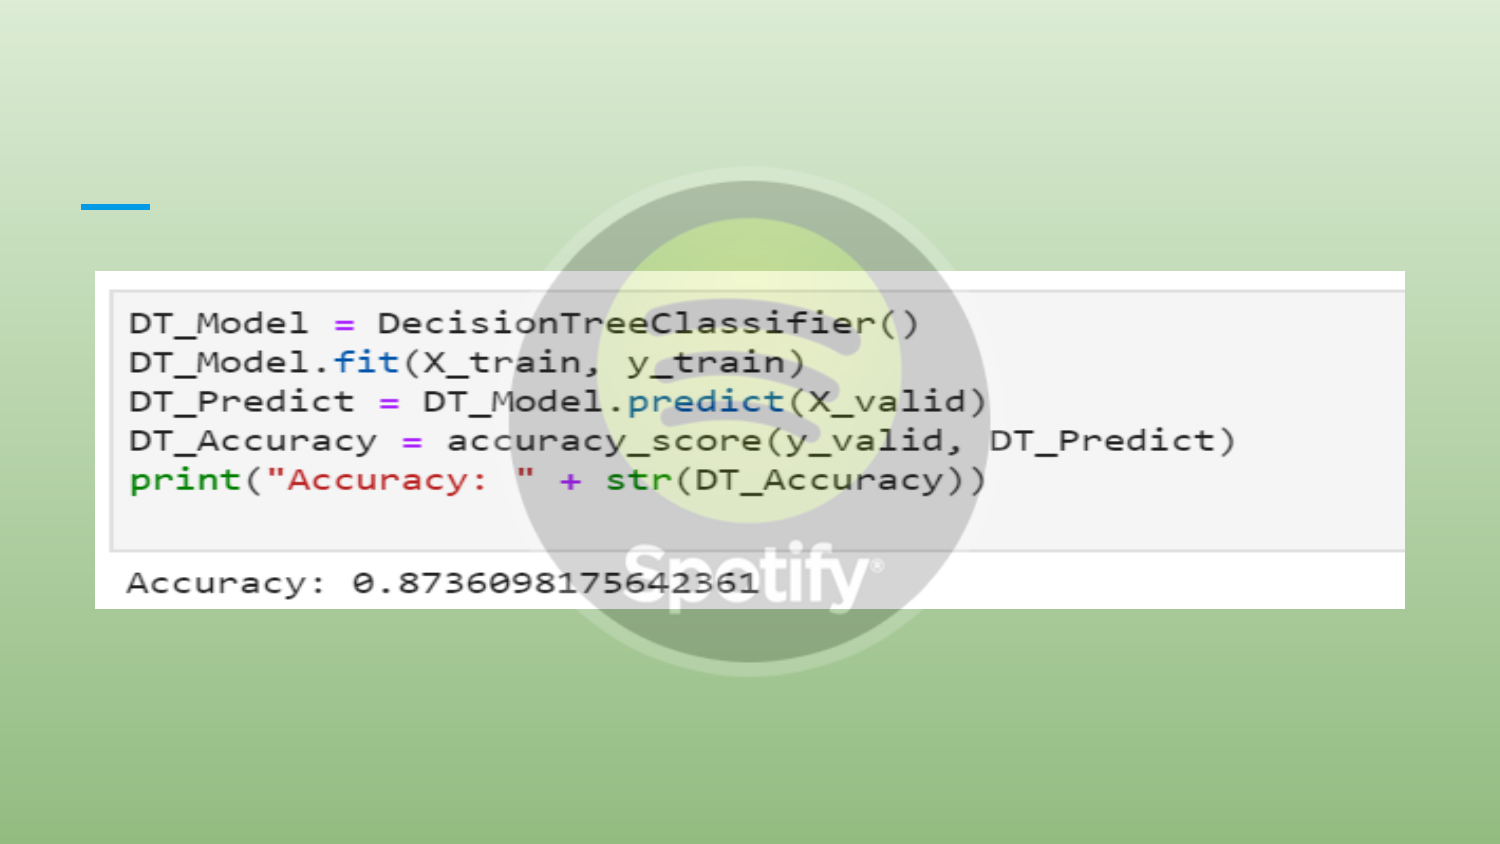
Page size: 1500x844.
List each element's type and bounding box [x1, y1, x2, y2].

picture [95, 162, 1405, 681]
